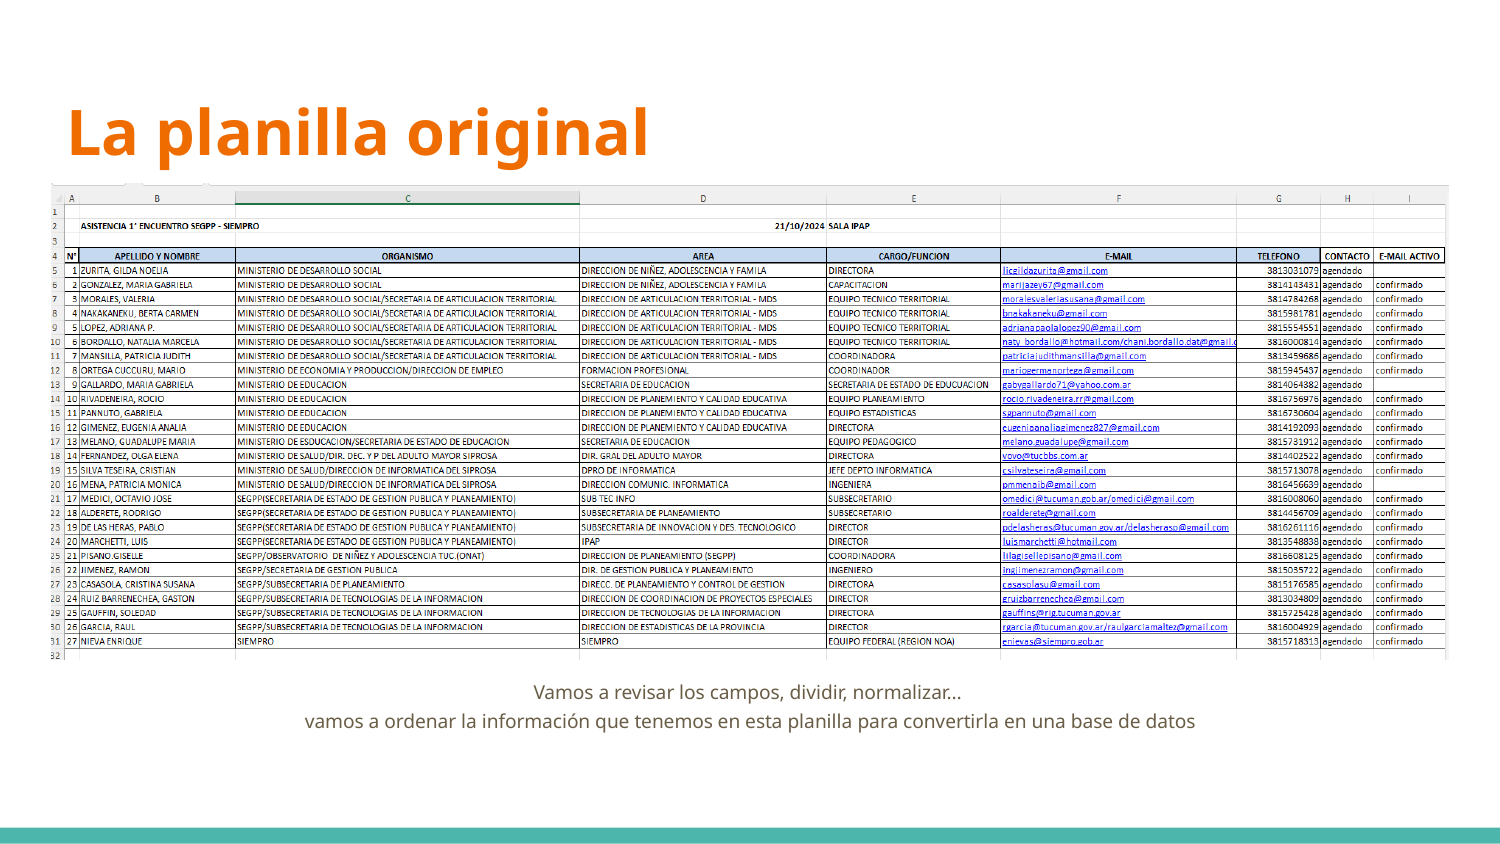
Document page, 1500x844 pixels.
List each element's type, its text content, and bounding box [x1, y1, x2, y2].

picture [50, 183, 1450, 661]
title La planilla original [51, 72, 1449, 183]
list Vamos a revisar los campos, dividir, normalizar… vamos a ordenar la información que tenemos en esta planilla para convertirla en una base de datos [51, 668, 1449, 750]
